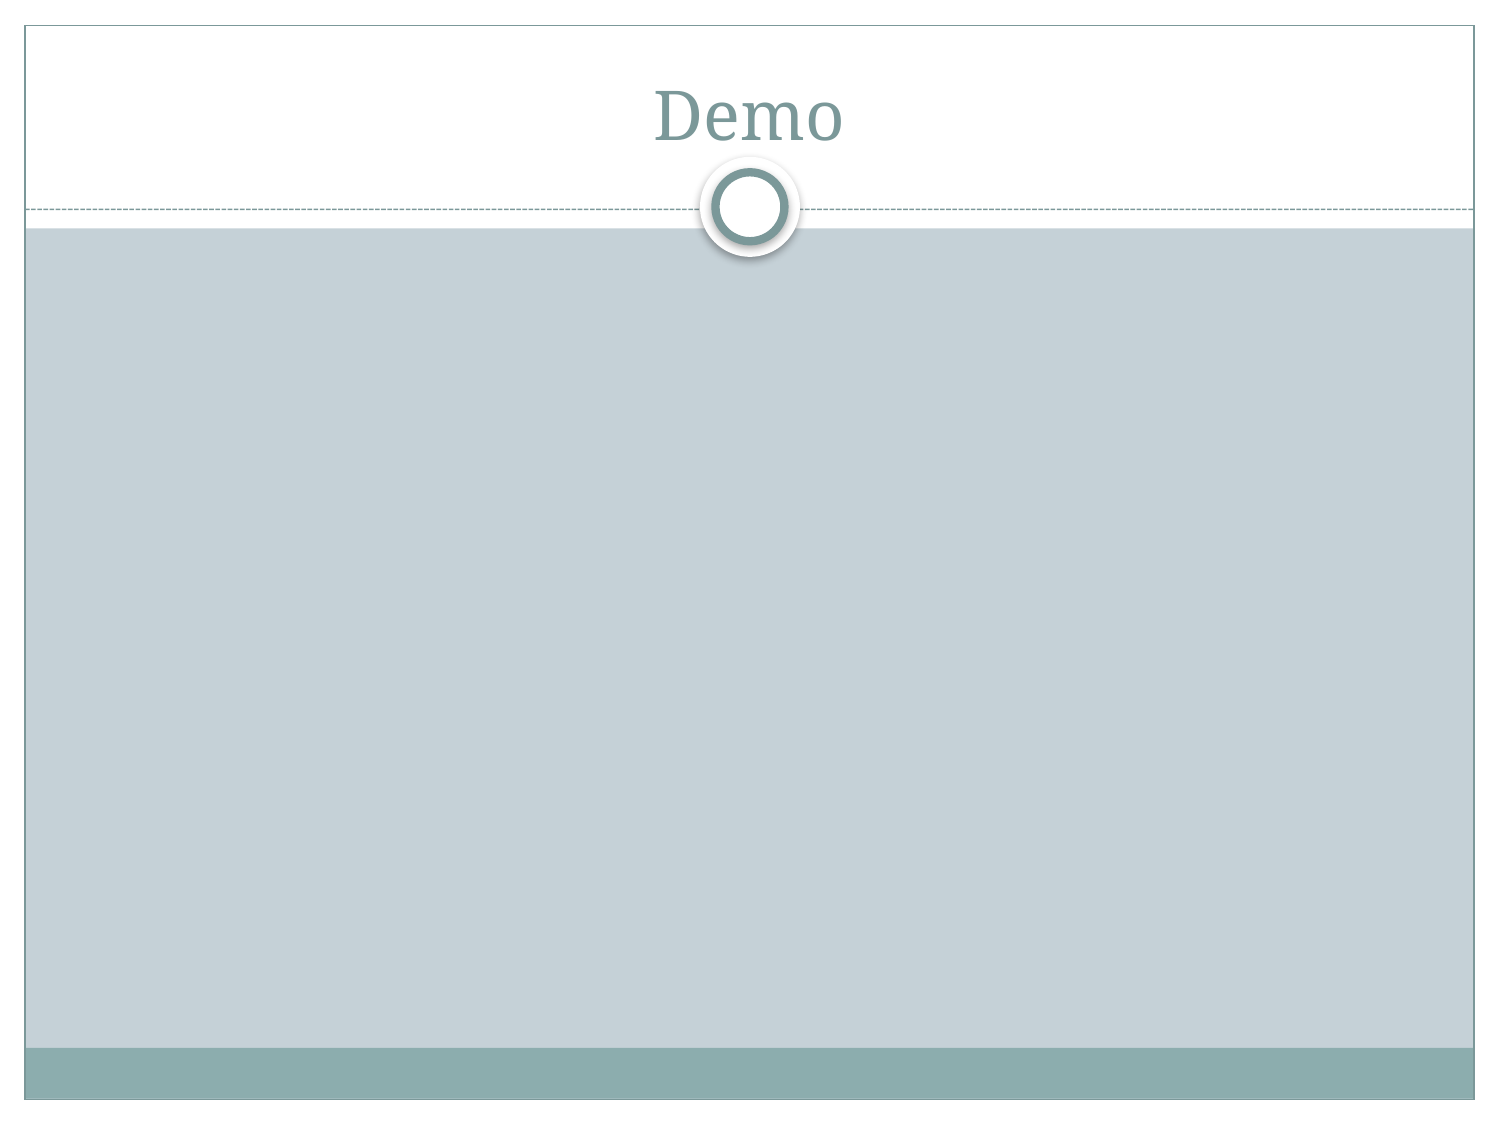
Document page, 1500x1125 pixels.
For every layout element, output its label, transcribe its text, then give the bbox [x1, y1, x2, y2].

title Demo [49, 37, 1450, 162]
